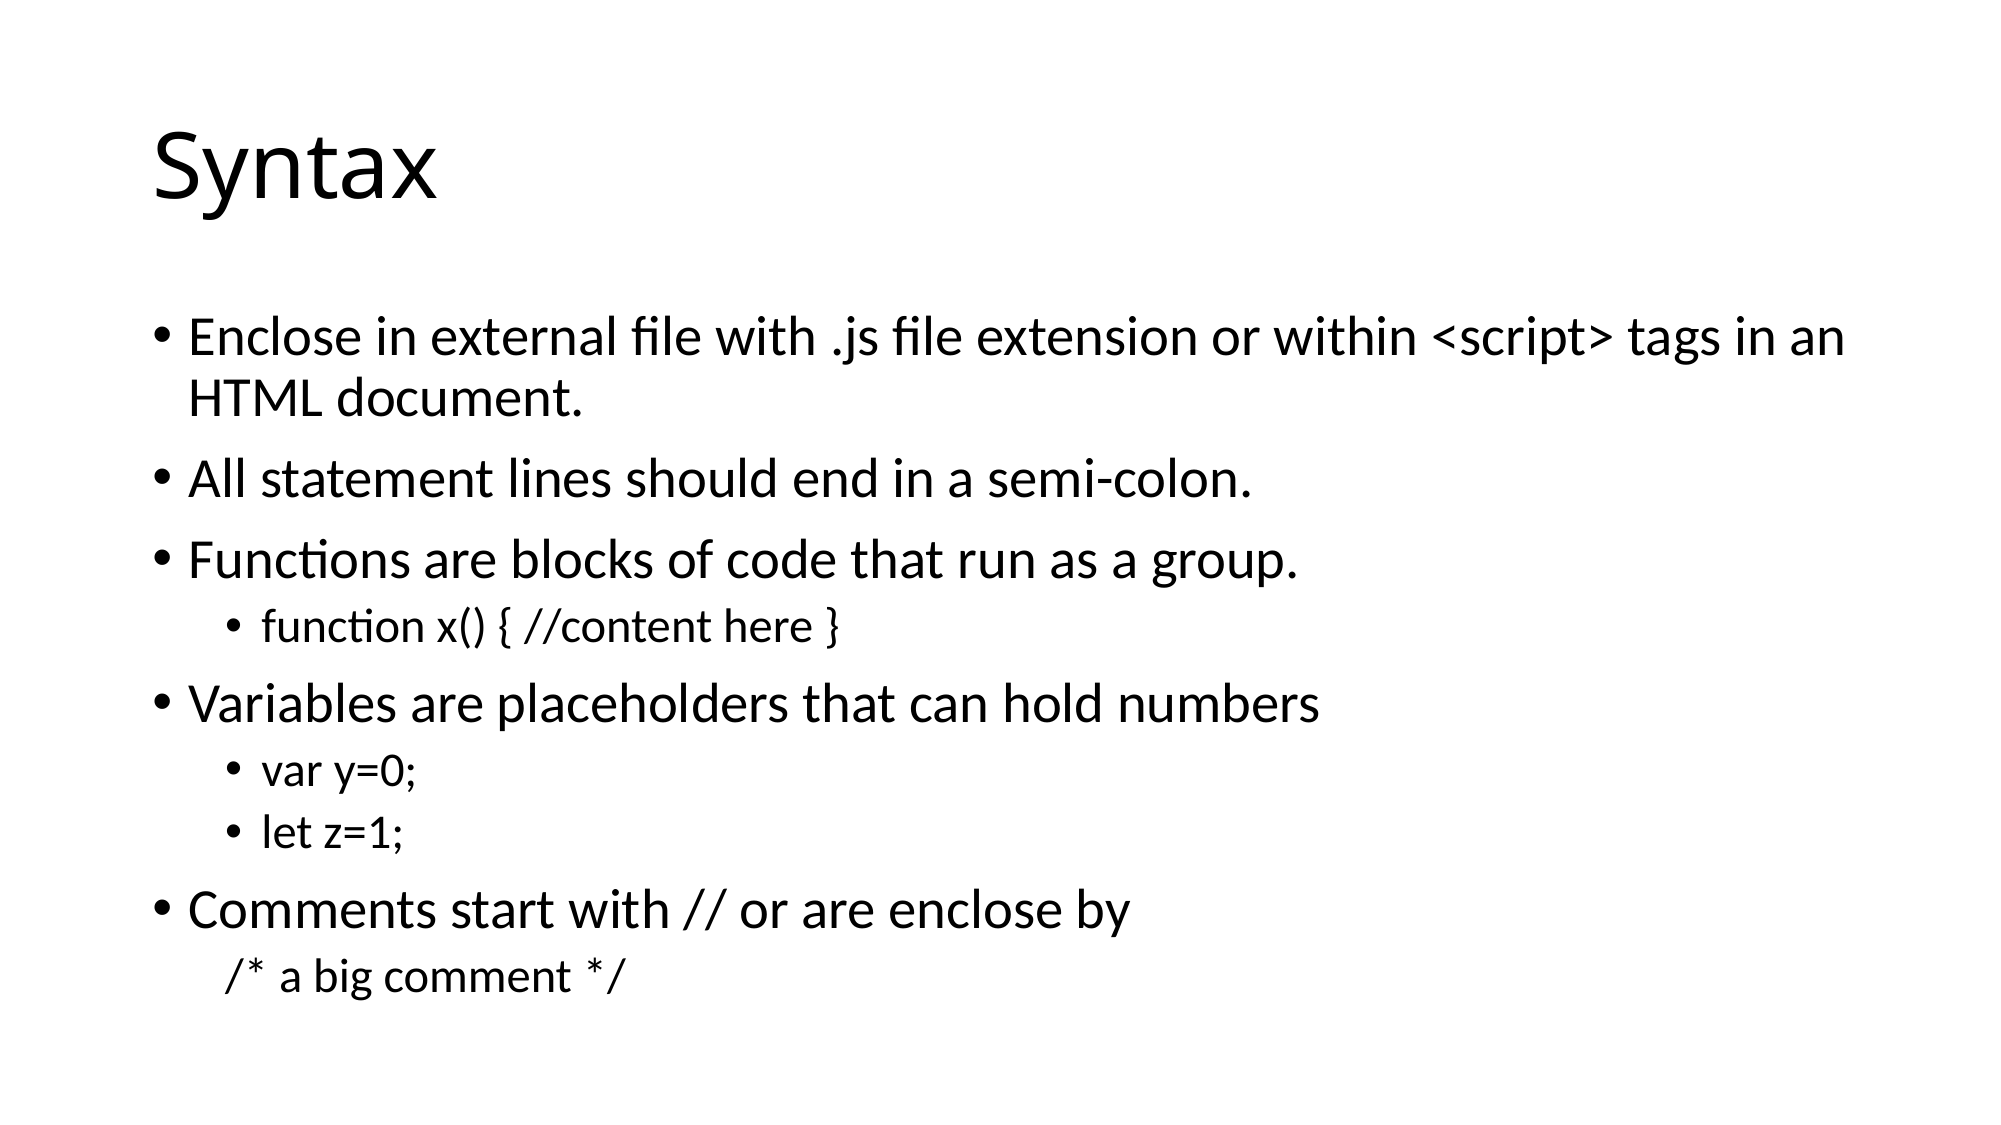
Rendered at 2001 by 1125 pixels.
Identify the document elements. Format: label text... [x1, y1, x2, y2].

title Syntax [137, 59, 1863, 278]
list Enclose in external file with .js file extension or within <script> tags in an HTML document. All statement lines should end in a semi-colon. Functions are blocks of code that run as a group. function x() { //content here } Variables are placeholders that can hold numbers var y=0; let z=1; Comments start with // or are enclose by /* a big comment */ [137, 299, 1863, 1014]
